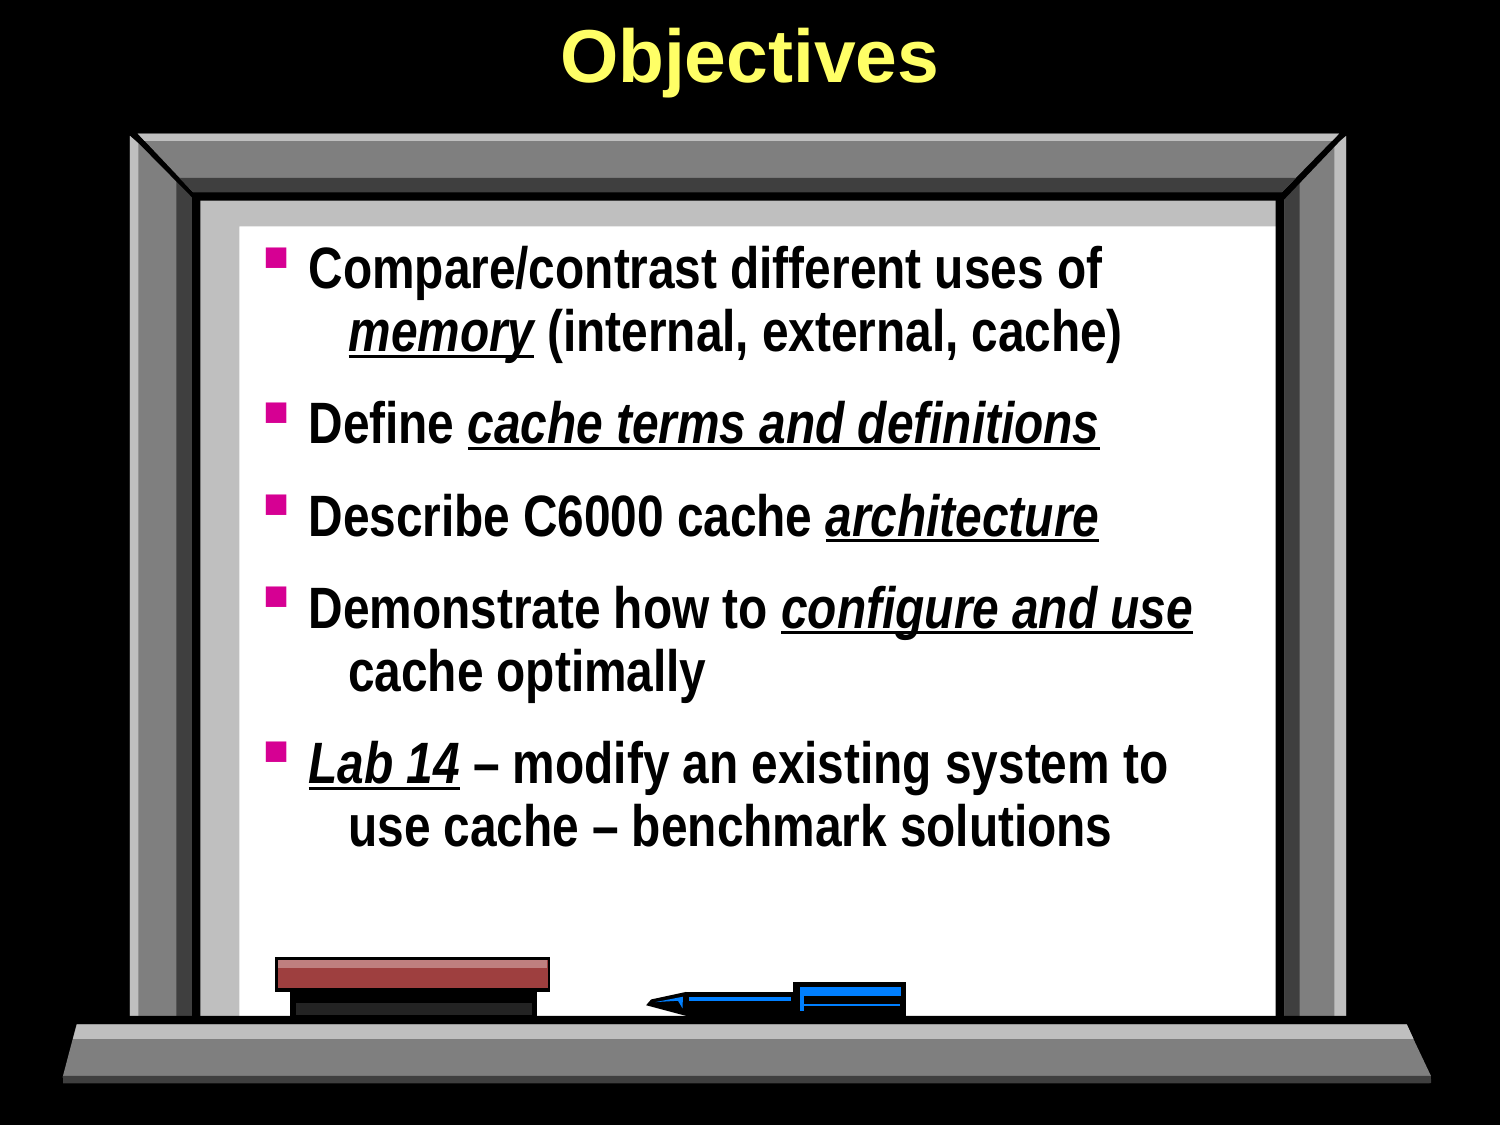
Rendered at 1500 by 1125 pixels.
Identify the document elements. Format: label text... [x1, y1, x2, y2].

picture [49, 124, 1438, 1093]
title Objectives [0, 0, 1500, 122]
